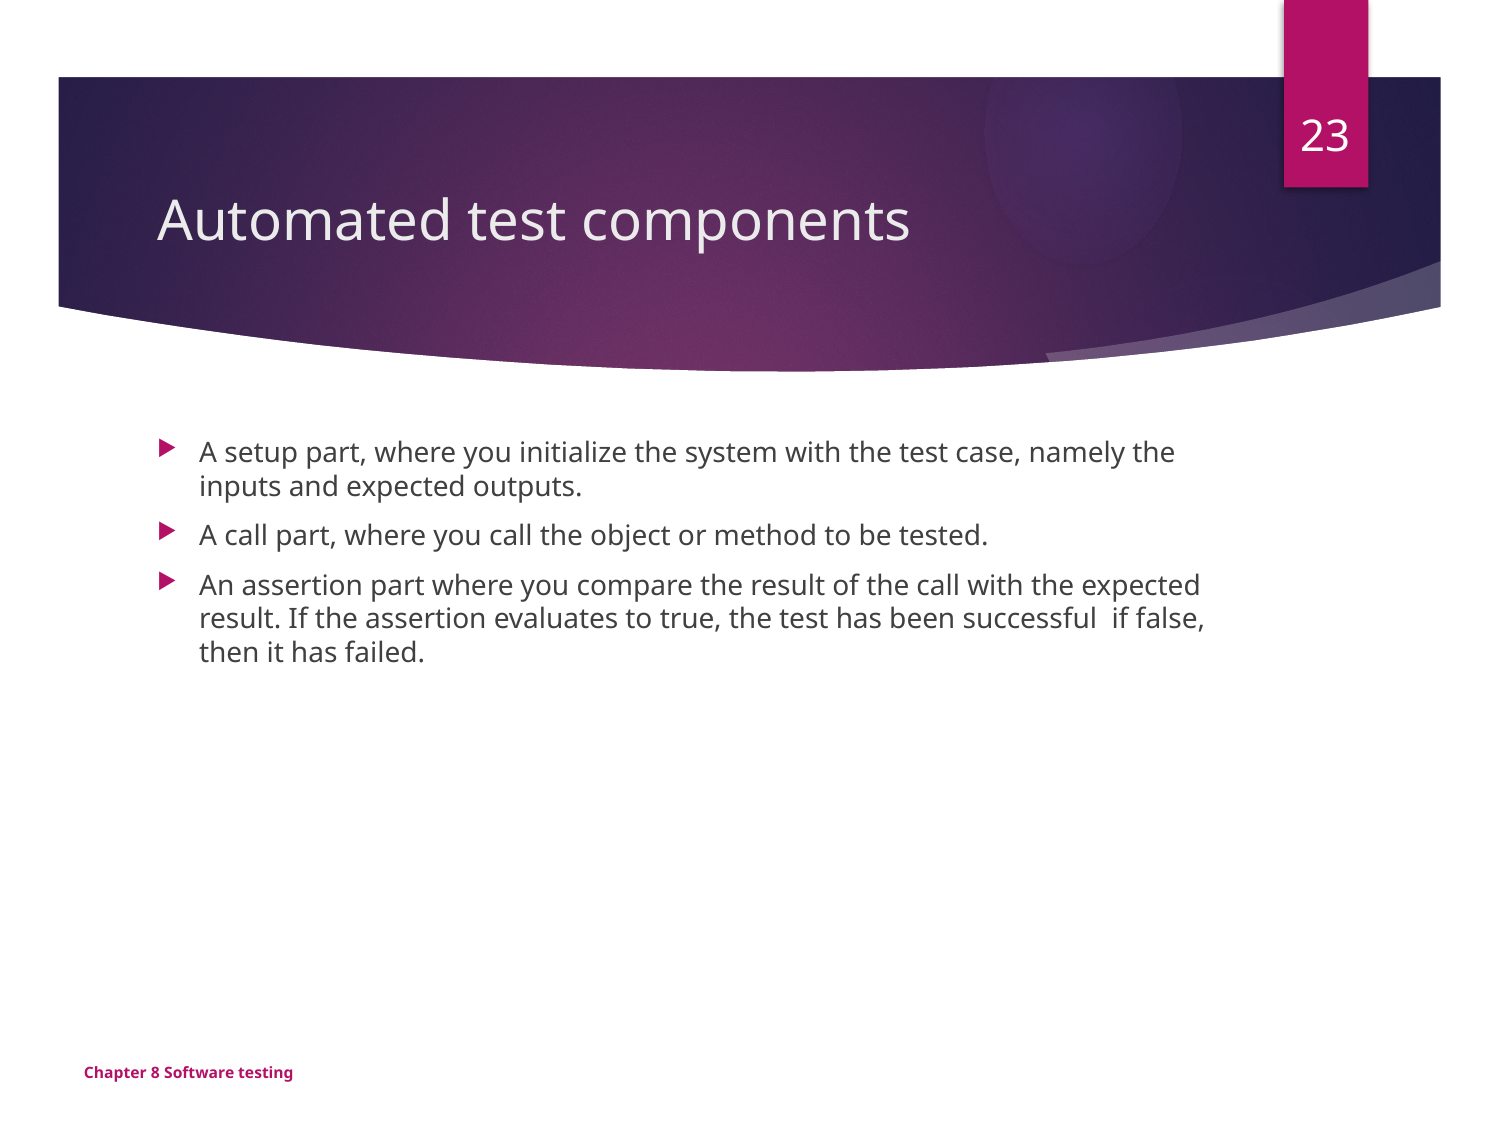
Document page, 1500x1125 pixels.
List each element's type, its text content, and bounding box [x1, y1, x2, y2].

slide_number 23 [1273, 48, 1377, 175]
list A setup part, where you initialize the system with the test case, namely the inputs and expected outputs. A call part, where you call the object or method to be tested. An assertion part where you compare the result of the call with the expected result. If the assertion evaluates to true, the test has been successful if false, then it has failed. [142, 427, 1228, 988]
footer Chapter 8 Software testing [69, 1048, 544, 1099]
title Automated test components [142, 159, 1220, 276]
